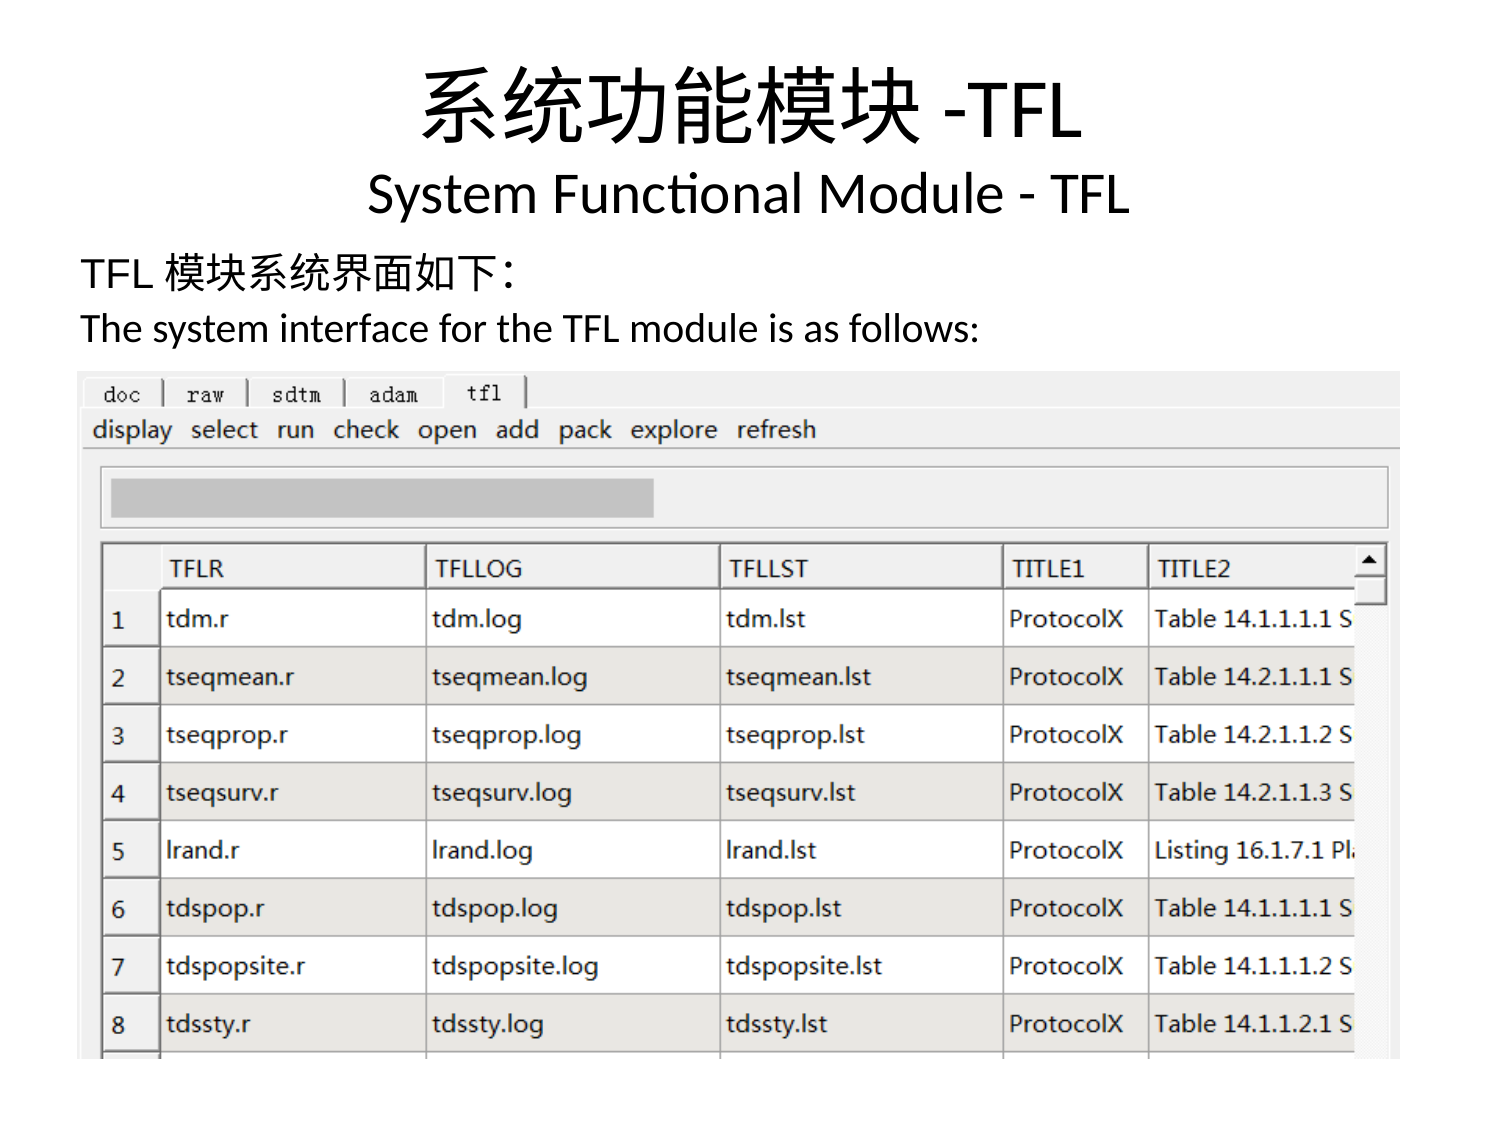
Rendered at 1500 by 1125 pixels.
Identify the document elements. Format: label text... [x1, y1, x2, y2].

text_box TFL模块系统界面如下： [64, 238, 1400, 327]
list The system interface for the TFL module is as follows: [64, 292, 1376, 376]
title 系统功能模块-TFL System Functional Module - TFL [75, 45, 1425, 233]
picture [77, 370, 1400, 1059]
